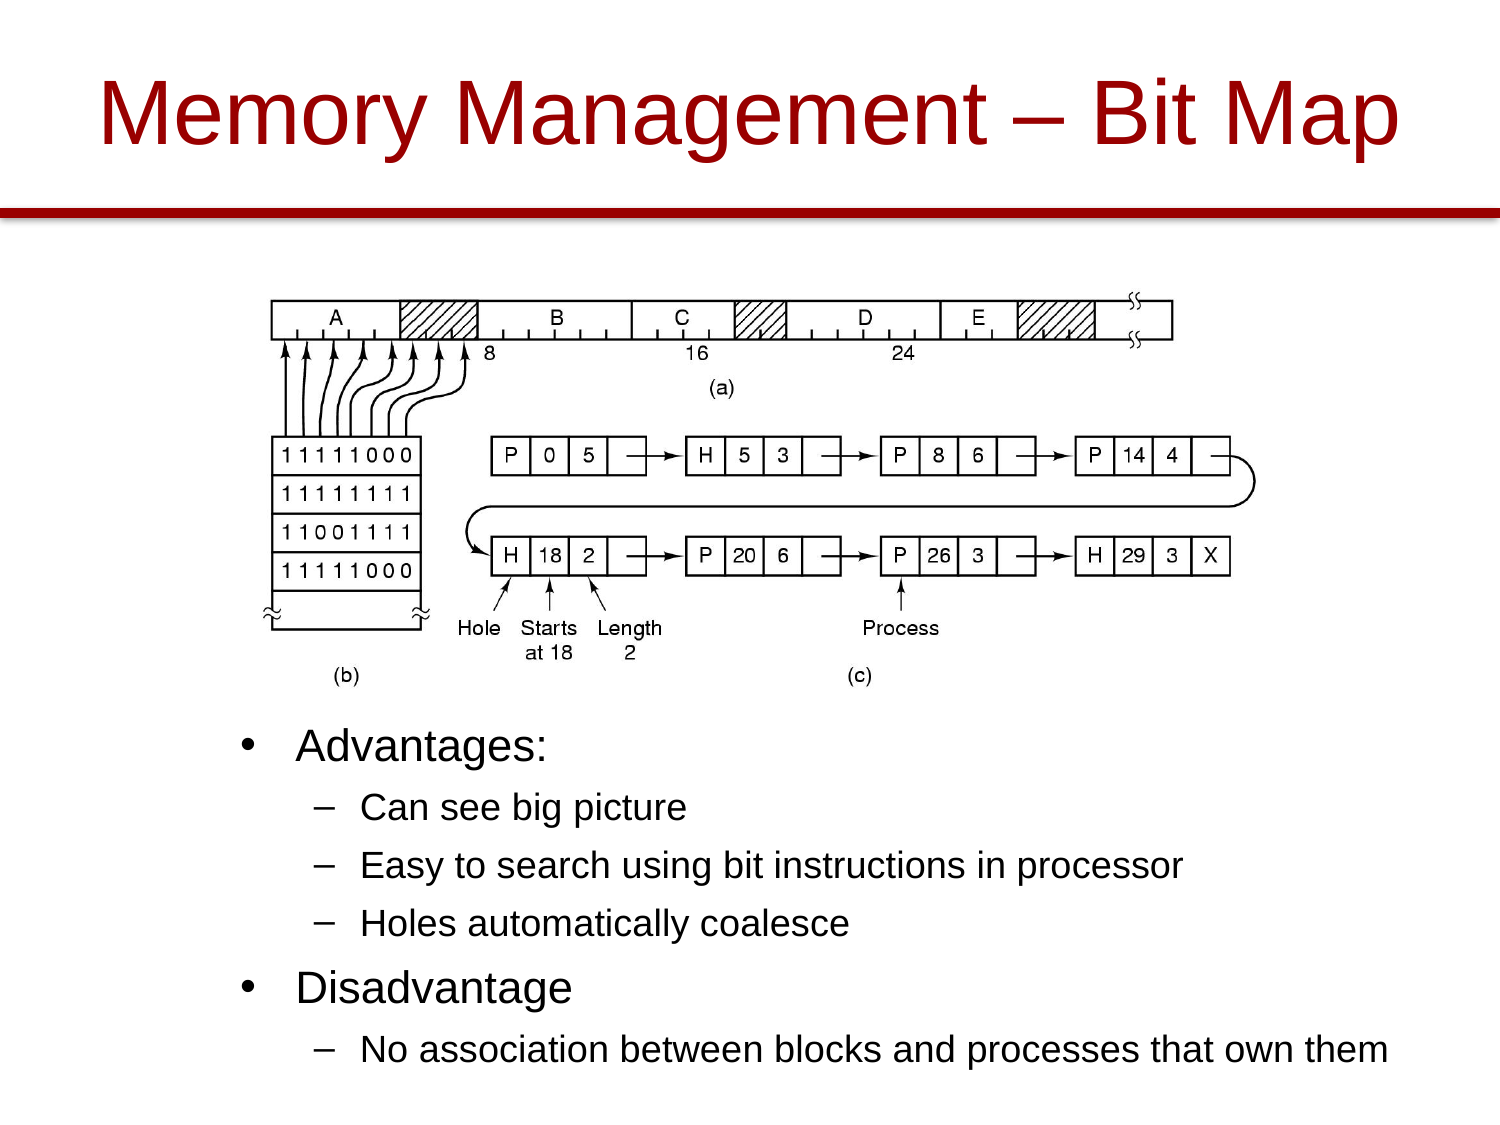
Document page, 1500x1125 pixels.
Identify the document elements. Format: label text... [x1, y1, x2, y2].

title Memory Management – Bit Map [75, 13, 1425, 202]
list Advantages: Can see big picture Easy to search using bit instructions in processor Holes automatically coalesce Disadvantage No association between blocks and processes that own them [225, 703, 1500, 1085]
picture [261, 271, 1258, 704]
